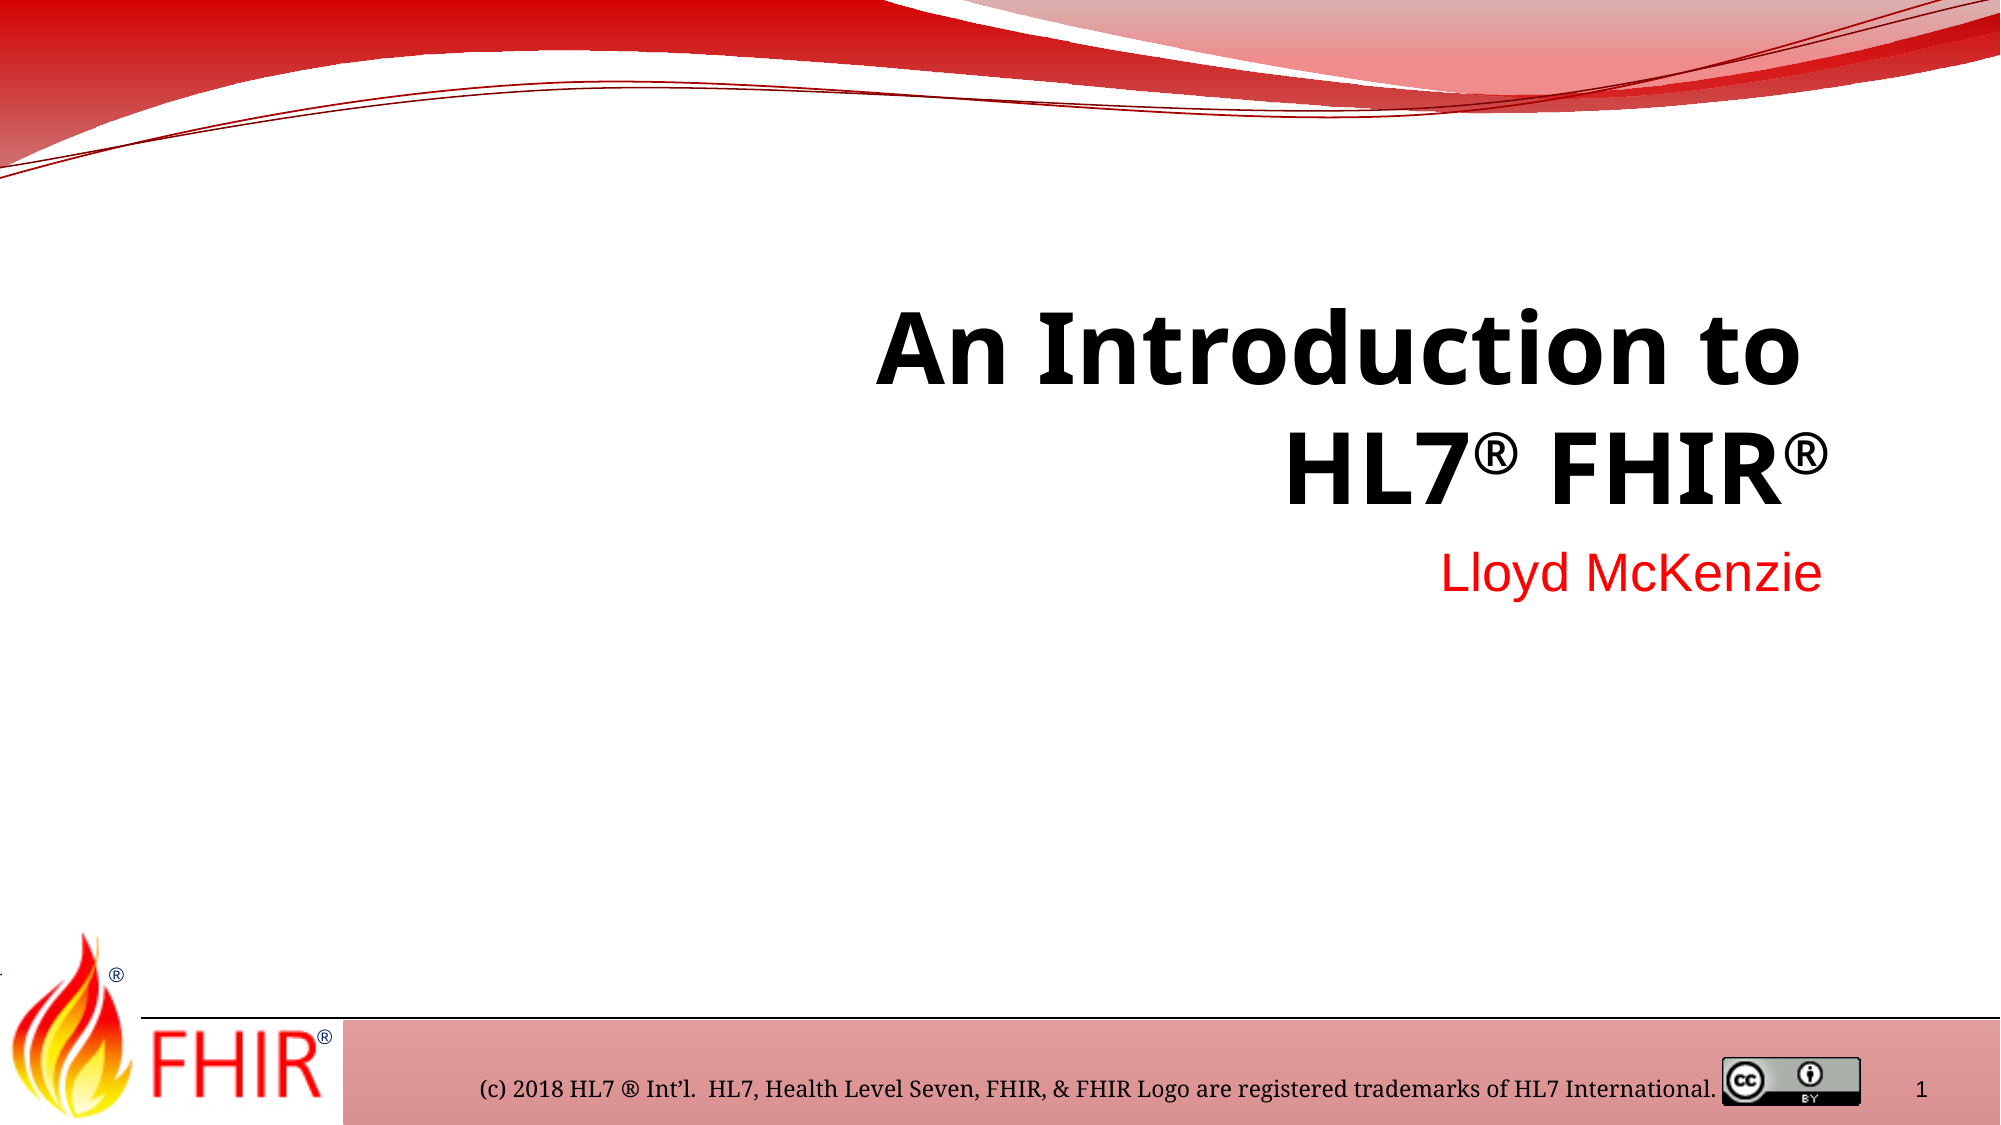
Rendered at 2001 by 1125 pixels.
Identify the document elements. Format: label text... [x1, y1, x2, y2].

picture [1722, 1057, 1861, 1106]
picture [0, 922, 334, 1125]
slide_number 1 [1853, 1042, 1929, 1103]
title An Introduction to HL7® FHIR® [116, 224, 1834, 525]
subtitle Lloyd McKenzie [116, 529, 1835, 818]
footer (c) 2018 HL7 ® Int’l. HL7, Health Level Seven, FHIR, & FHIR Logo are registered trademarks of HL7 International. [479, 1042, 1839, 1103]
